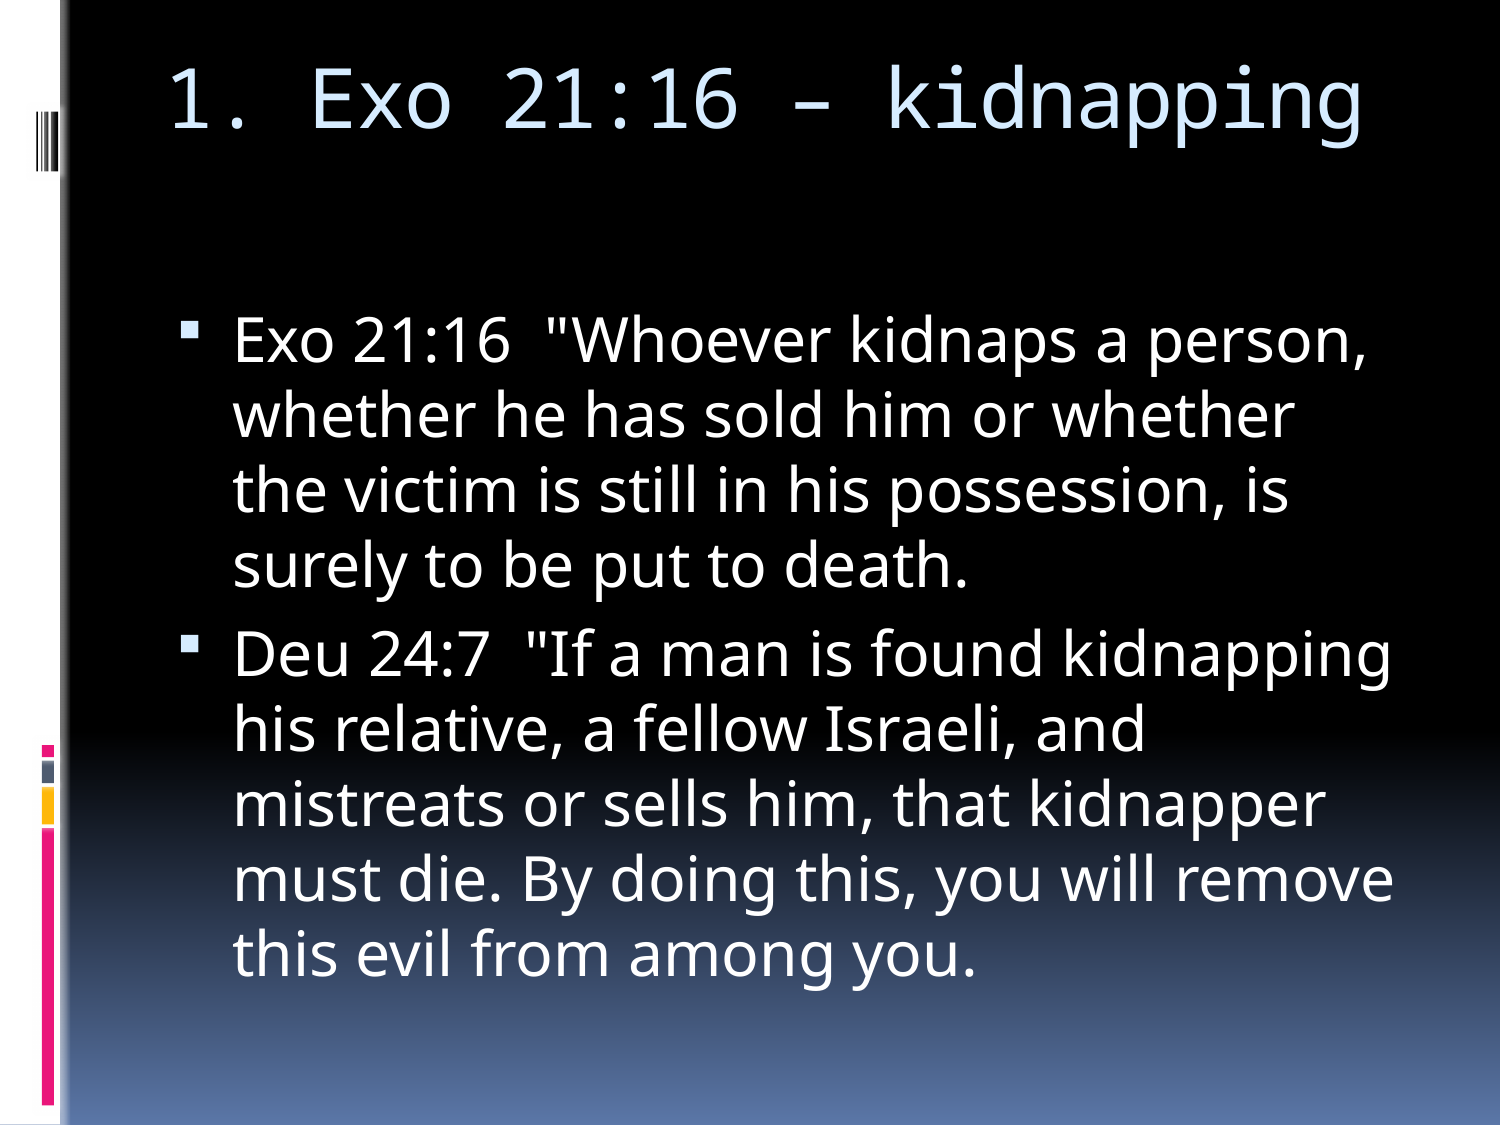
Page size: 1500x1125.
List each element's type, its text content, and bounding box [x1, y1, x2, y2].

title 1. Exo 21:16 – kidnapping [150, 37, 1425, 238]
list Exo 21:16 "Whoever kidnaps a person, whether he has sold him or whether the victim is still in his possession, is surely to be put to death. Deu 24:7 "If a man is found kidnapping his relative, a fellow Israeli, and mistreats or sells him, that kidnapper must die. By doing this, you will remove this evil from among you. [150, 292, 1425, 1043]
